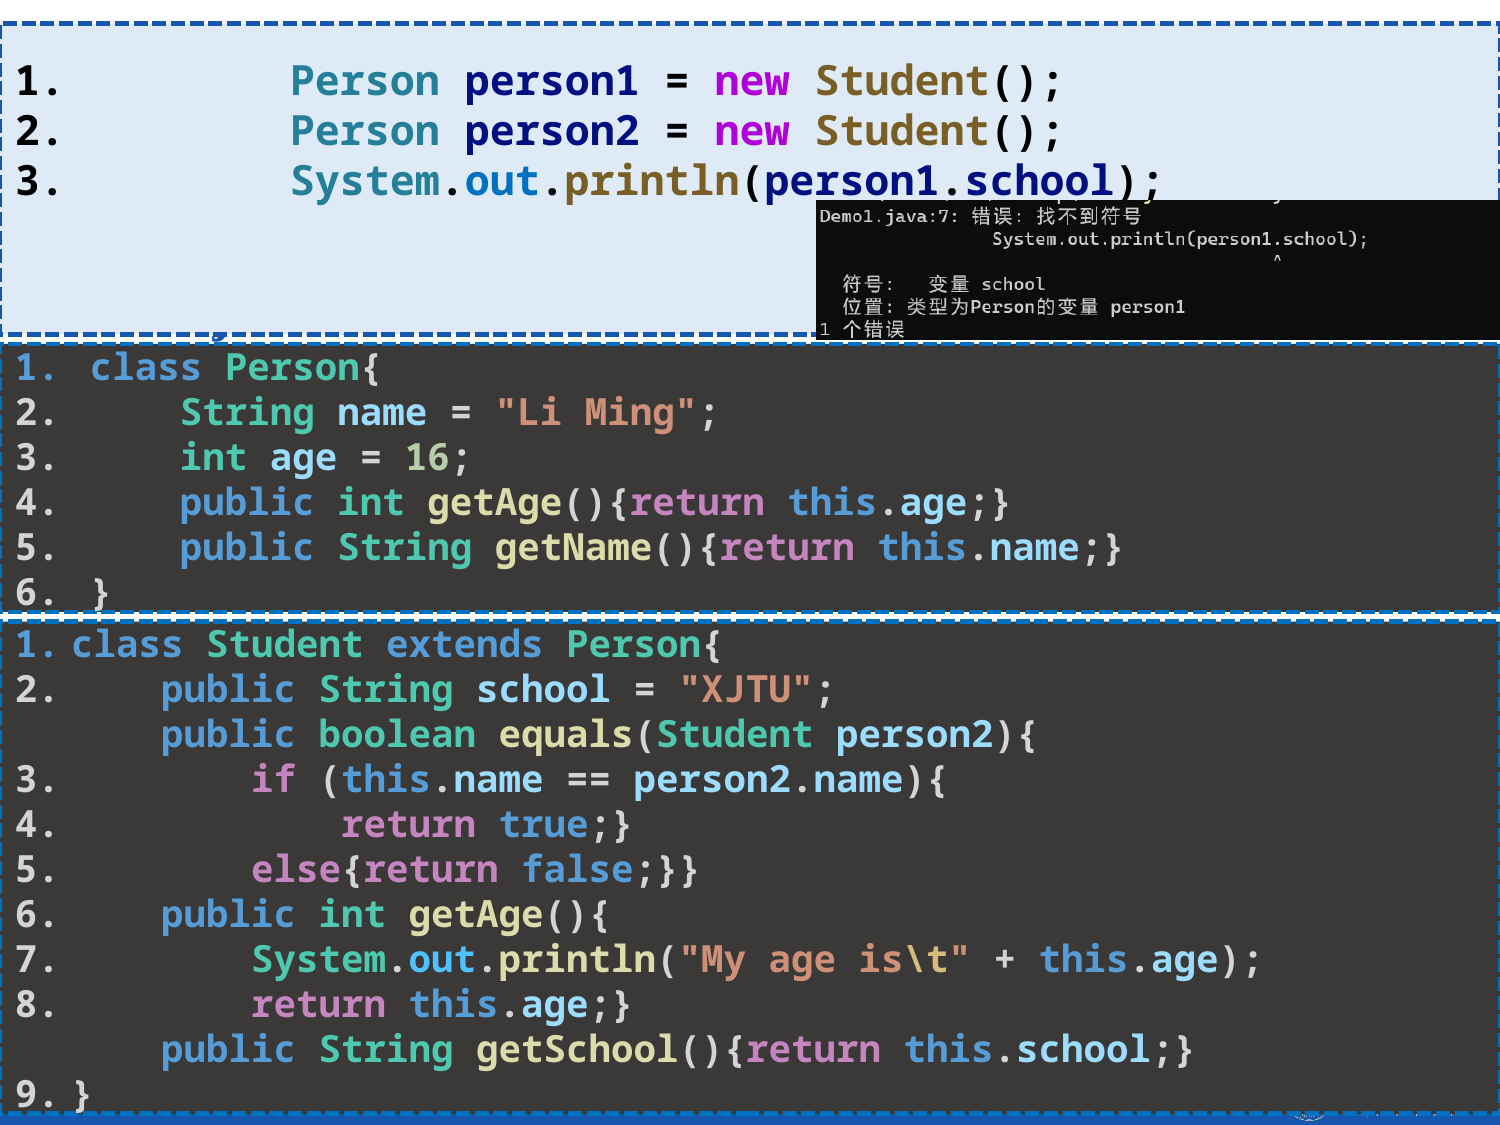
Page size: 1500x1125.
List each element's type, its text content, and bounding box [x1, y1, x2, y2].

text_box class Student extends Person{ public String school = "XJTU"; public boolean equals(Student person2){ if (this.name == person2.name){ return true;} else{return false;}} public int getAge(){ System.out.println("My age is\t" + this.age); return this.age;} public String getSchool(){return this.school;} } [0, 621, 1500, 1115]
picture [816, 200, 1500, 340]
text_box class Person{ String name = "Li Ming"; int age = 16; public int getAge(){return this.age;} public String getName(){return this.name;} } [0, 349, 1500, 613]
text_box java.lang包 Object类 [0, 335, 1500, 349]
text_box Person person1 = new Student(); Person person2 = new Student(); System.out.println(person1.school); [0, 23, 1500, 335]
